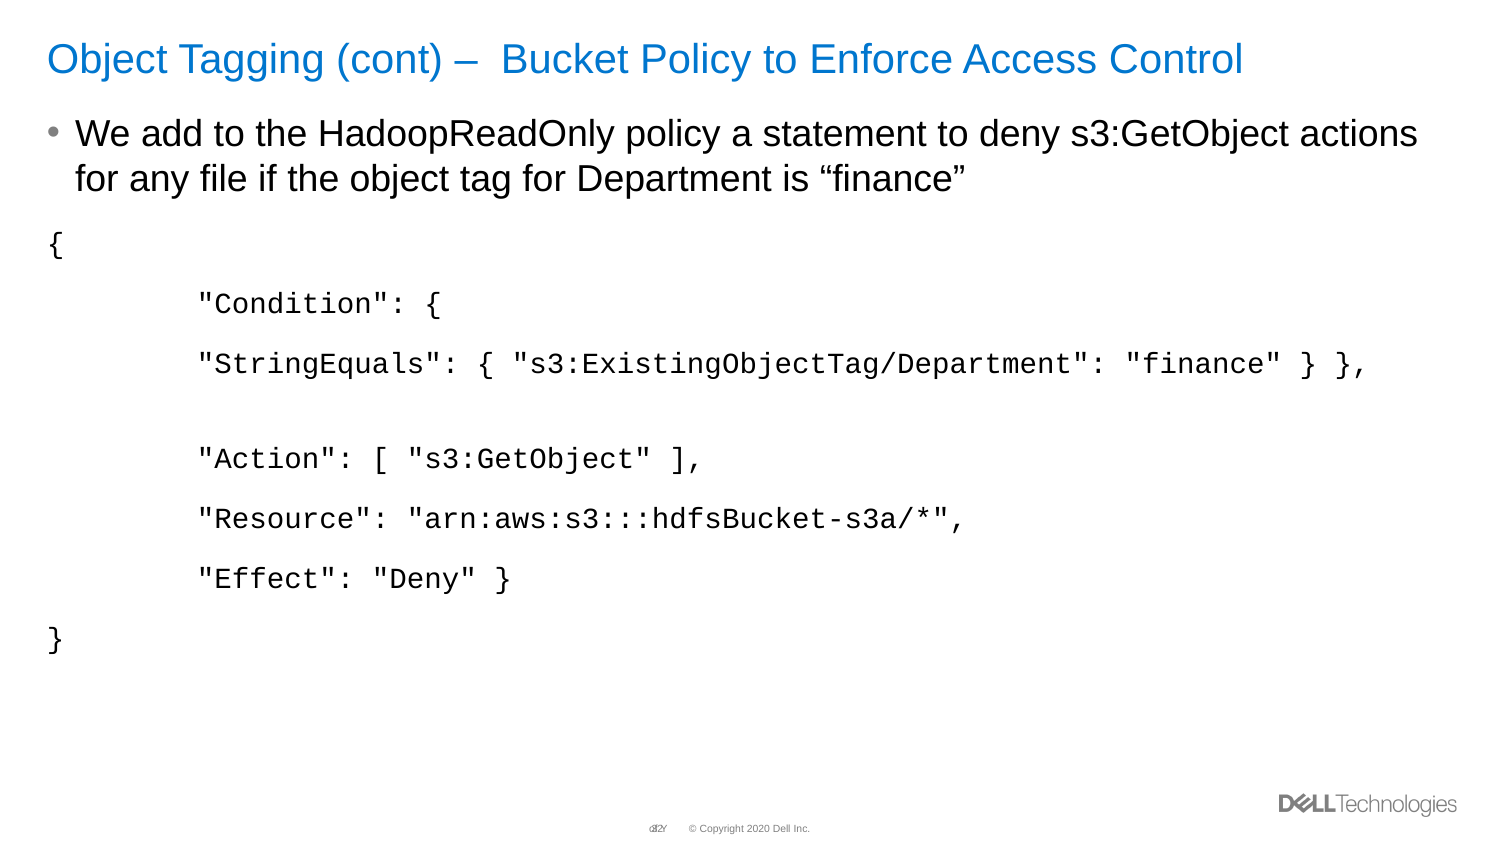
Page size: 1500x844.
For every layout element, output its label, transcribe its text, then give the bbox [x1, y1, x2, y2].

list We add to the HadoopReadOnly policy a statement to deny s3:GetObject actions for any file if the object tag for Department is “finance” { "Condition": { "StringEquals": { "s3:ExistingObjectTag/Department": "finance" } }, "Action": [ "s3:GetObject" ], "Resource": "arn:aws:s3:::hdfsBucket-s3a/*", "Effect": "Deny" } } [46, 109, 1454, 741]
title Object Tagging (cont) – Bucket Policy to Enforce Access Control [46, 37, 1454, 83]
picture [1279, 793, 1457, 817]
